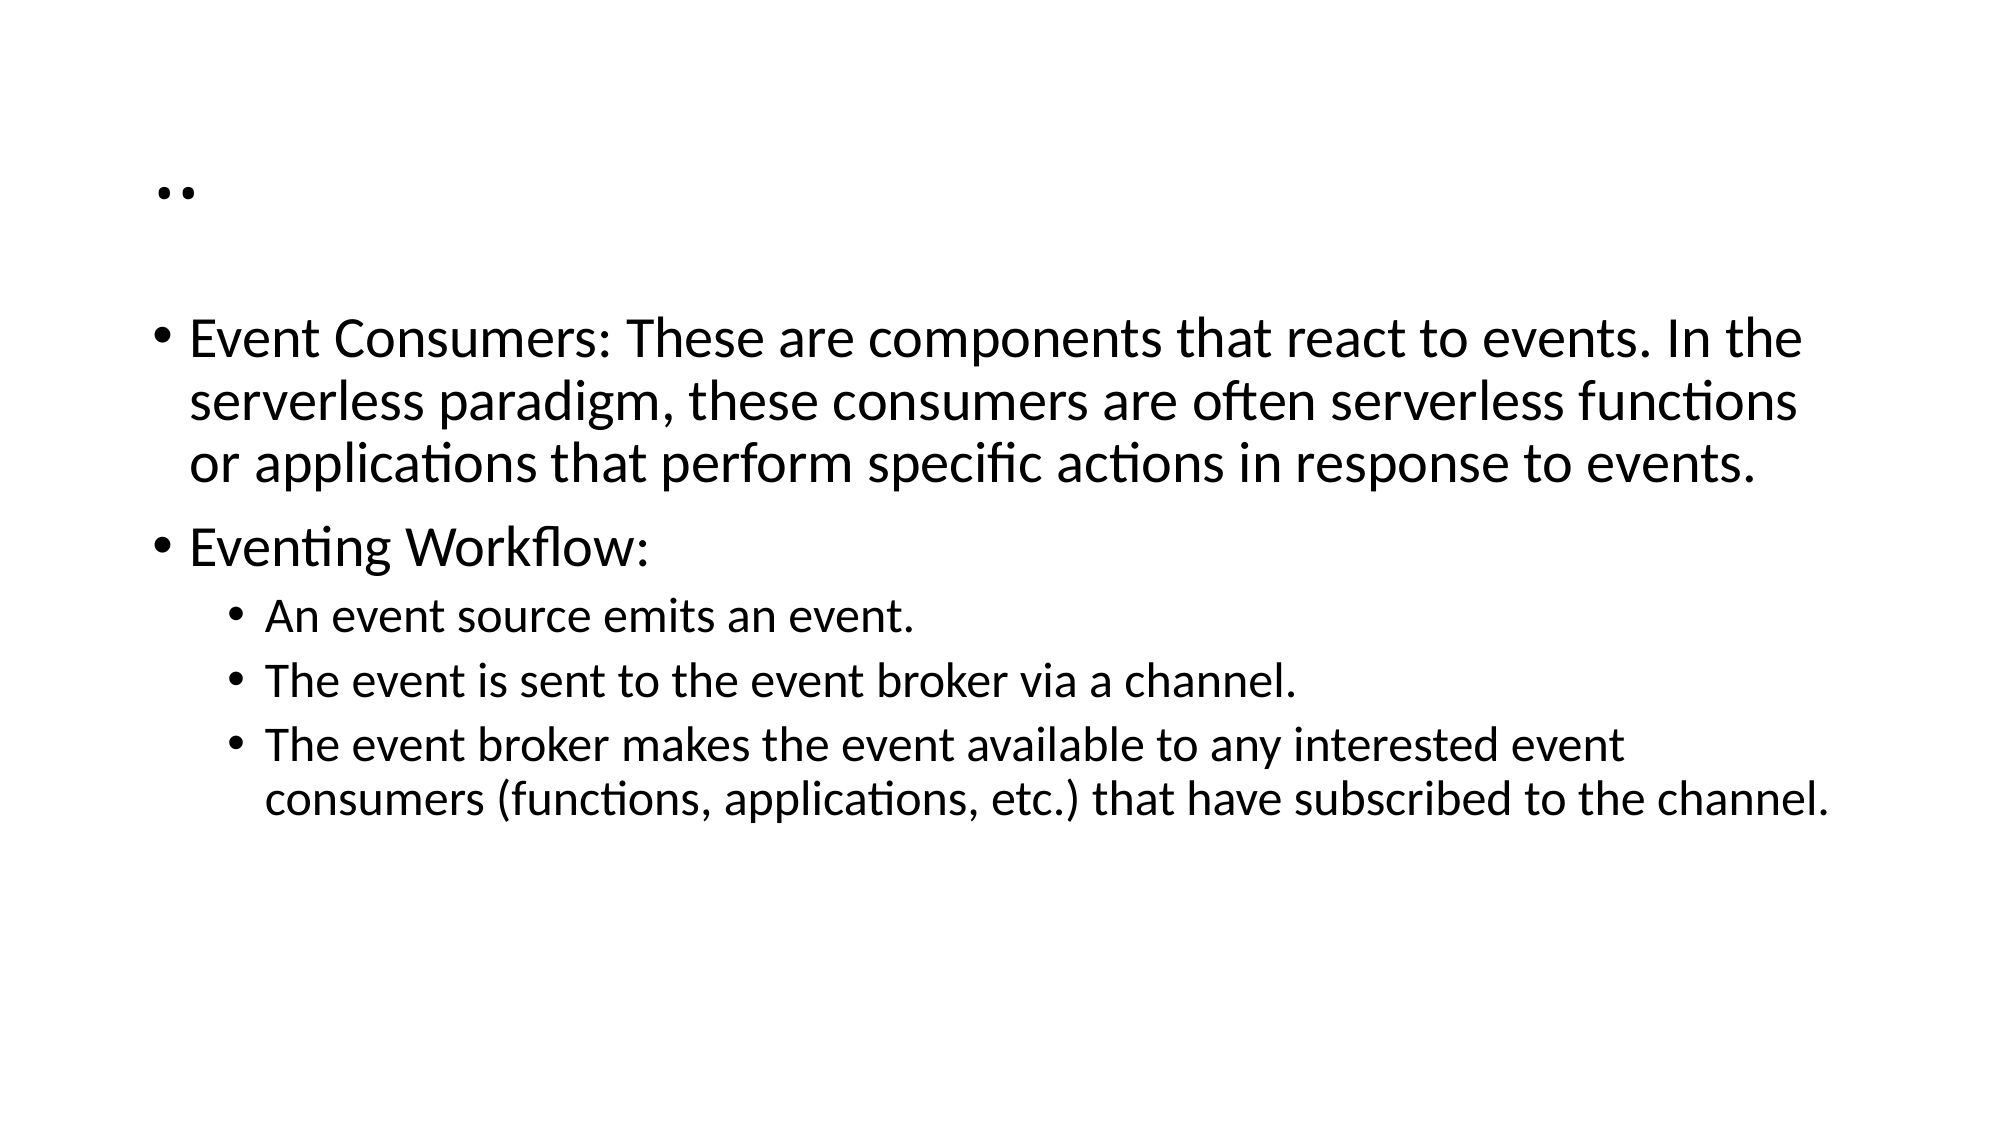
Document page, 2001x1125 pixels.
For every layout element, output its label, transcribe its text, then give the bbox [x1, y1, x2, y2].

title .. [137, 59, 1863, 278]
list Event Consumers: These are components that react to events. In the serverless paradigm, these consumers are often serverless functions or applications that perform specific actions in response to events. Eventing Workflow: An event source emits an event. The event is sent to the event broker via a channel. The event broker makes the event available to any interested event consumers (functions, applications, etc.) that have subscribed to the channel. [137, 299, 1863, 1014]
